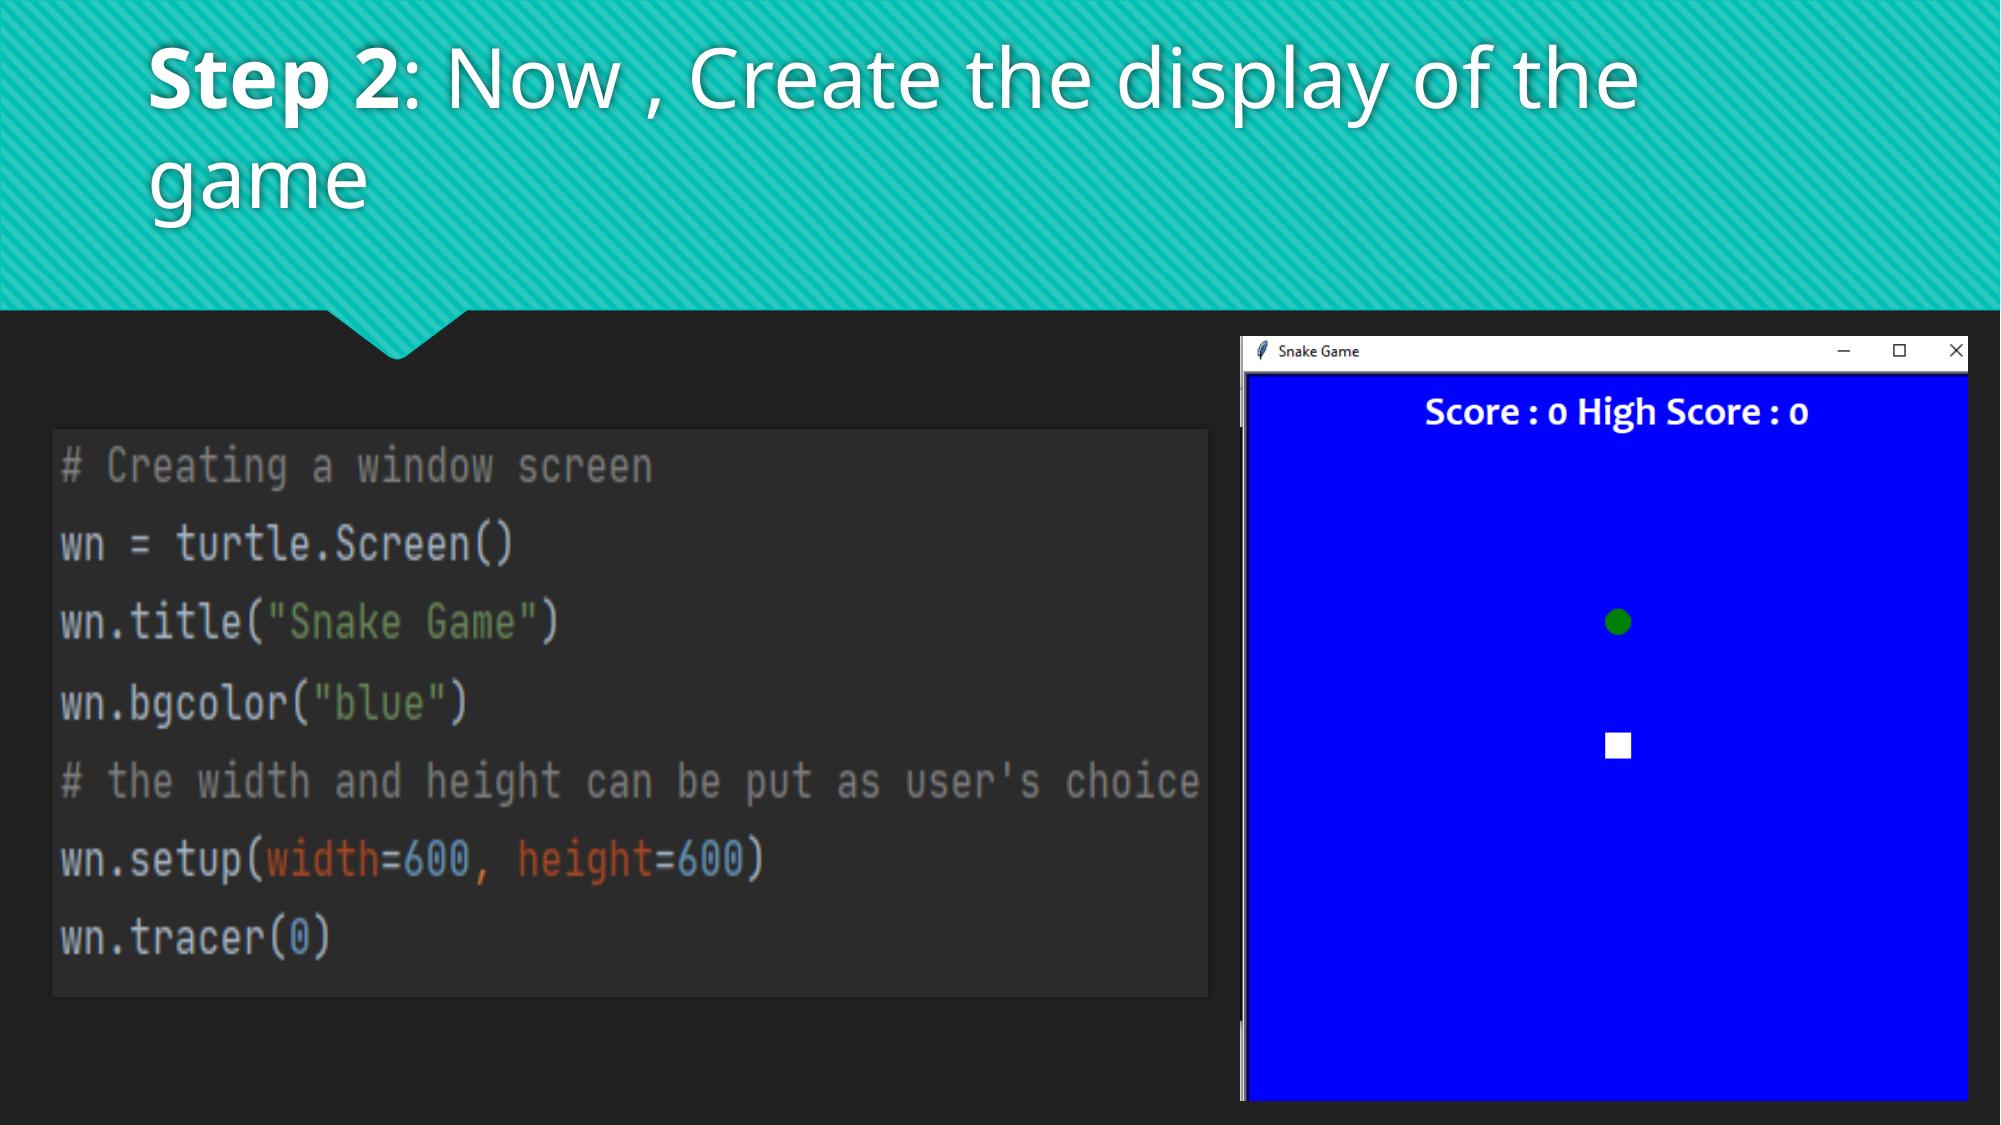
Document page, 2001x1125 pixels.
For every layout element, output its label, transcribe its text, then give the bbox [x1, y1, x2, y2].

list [52, 429, 1209, 998]
title Step 2: Now , Create the display of the game [132, 24, 1868, 233]
picture [1239, 335, 1969, 1102]
